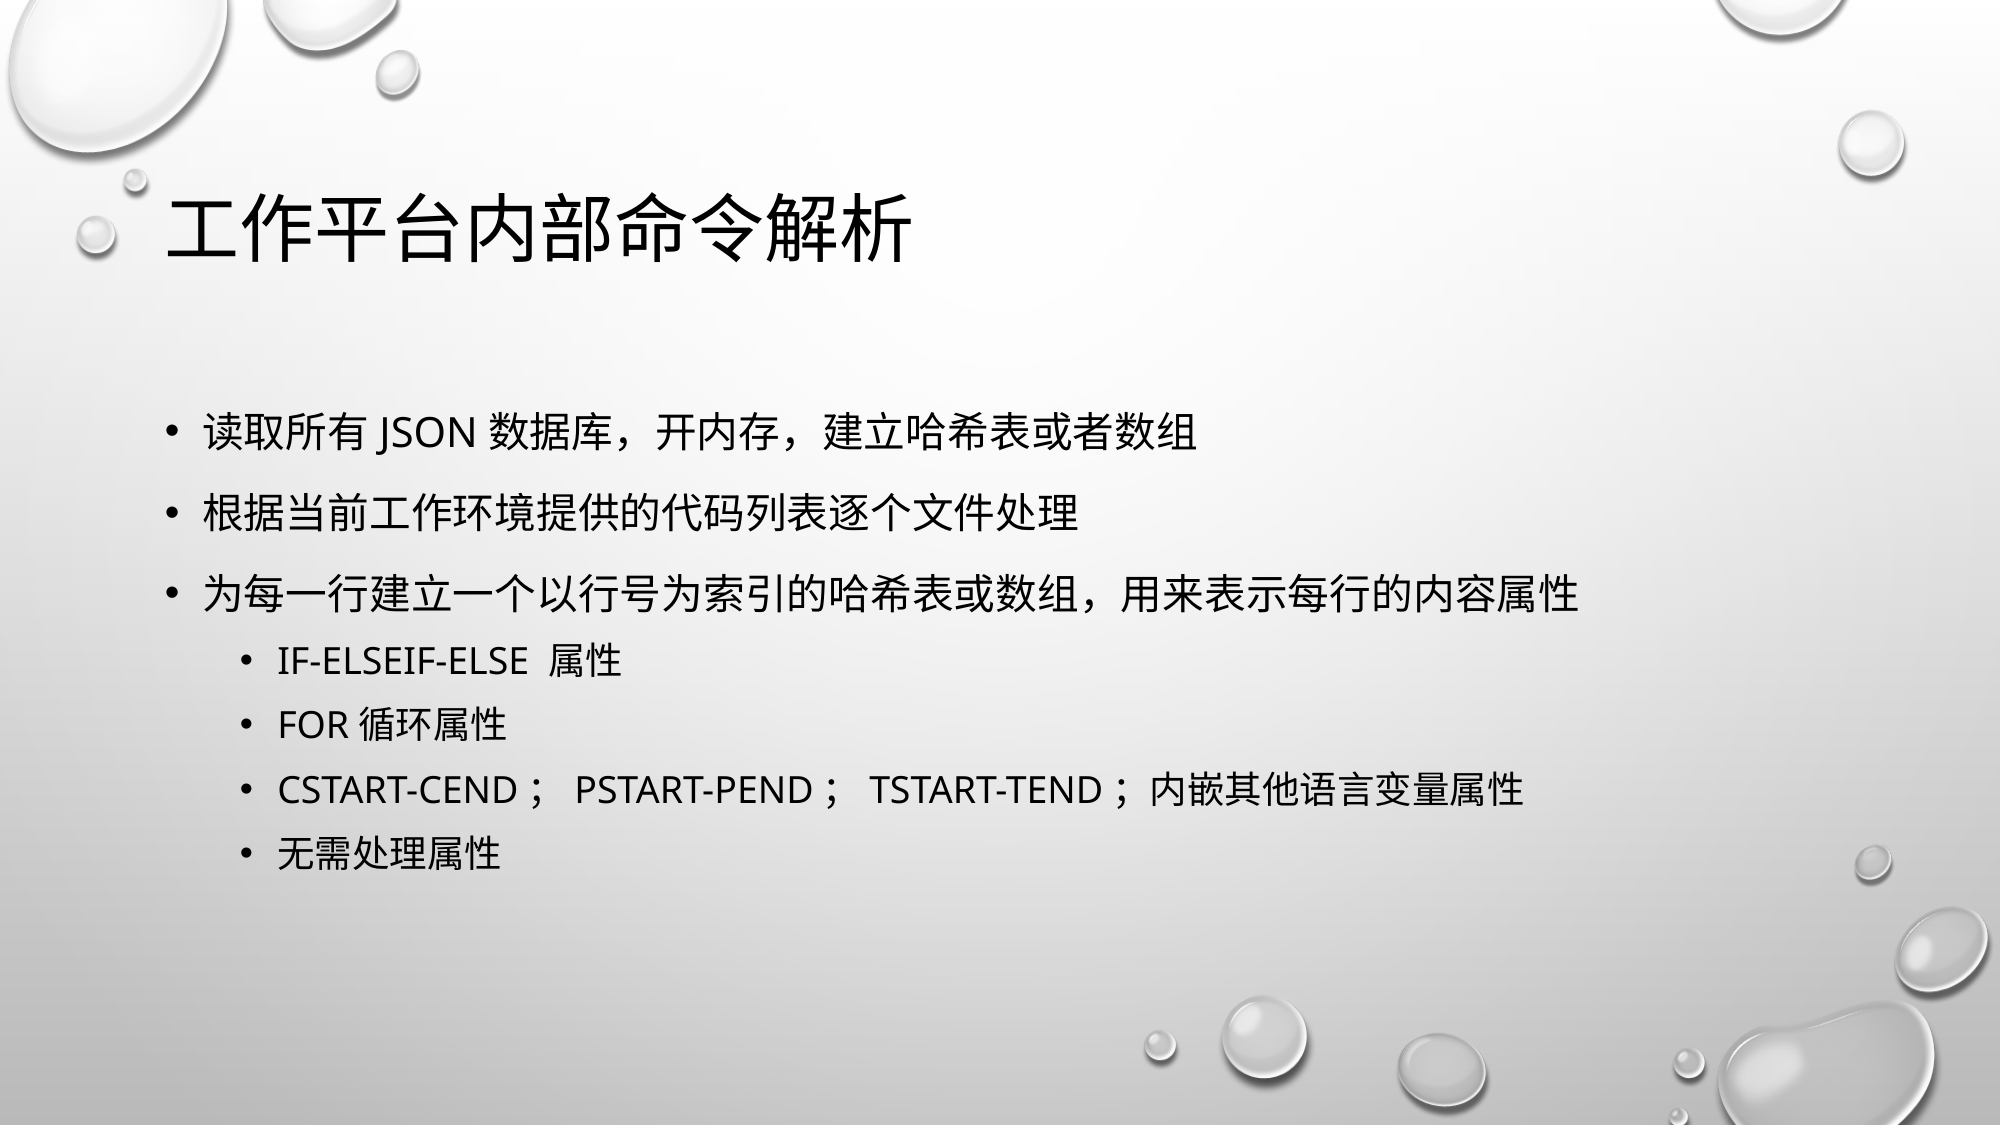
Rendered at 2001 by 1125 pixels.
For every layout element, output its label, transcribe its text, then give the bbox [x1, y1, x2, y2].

title 工作平台内部命令解析 [149, 101, 1851, 364]
list 读取所有json数据库，开内存，建立哈希表或者数组 根据当前工作环境提供的代码列表逐个文件处理 为每一行建立一个以行号为索引的哈希表或数组，用来表示每行的内容属性 If-elseif-else 属性 For循环属性 Cstart-cend；pstart-pend；tstart-tend；内嵌其他语言变量属性 无需处理属性 [149, 388, 1850, 950]
picture [0, 0, 2000, 1125]
